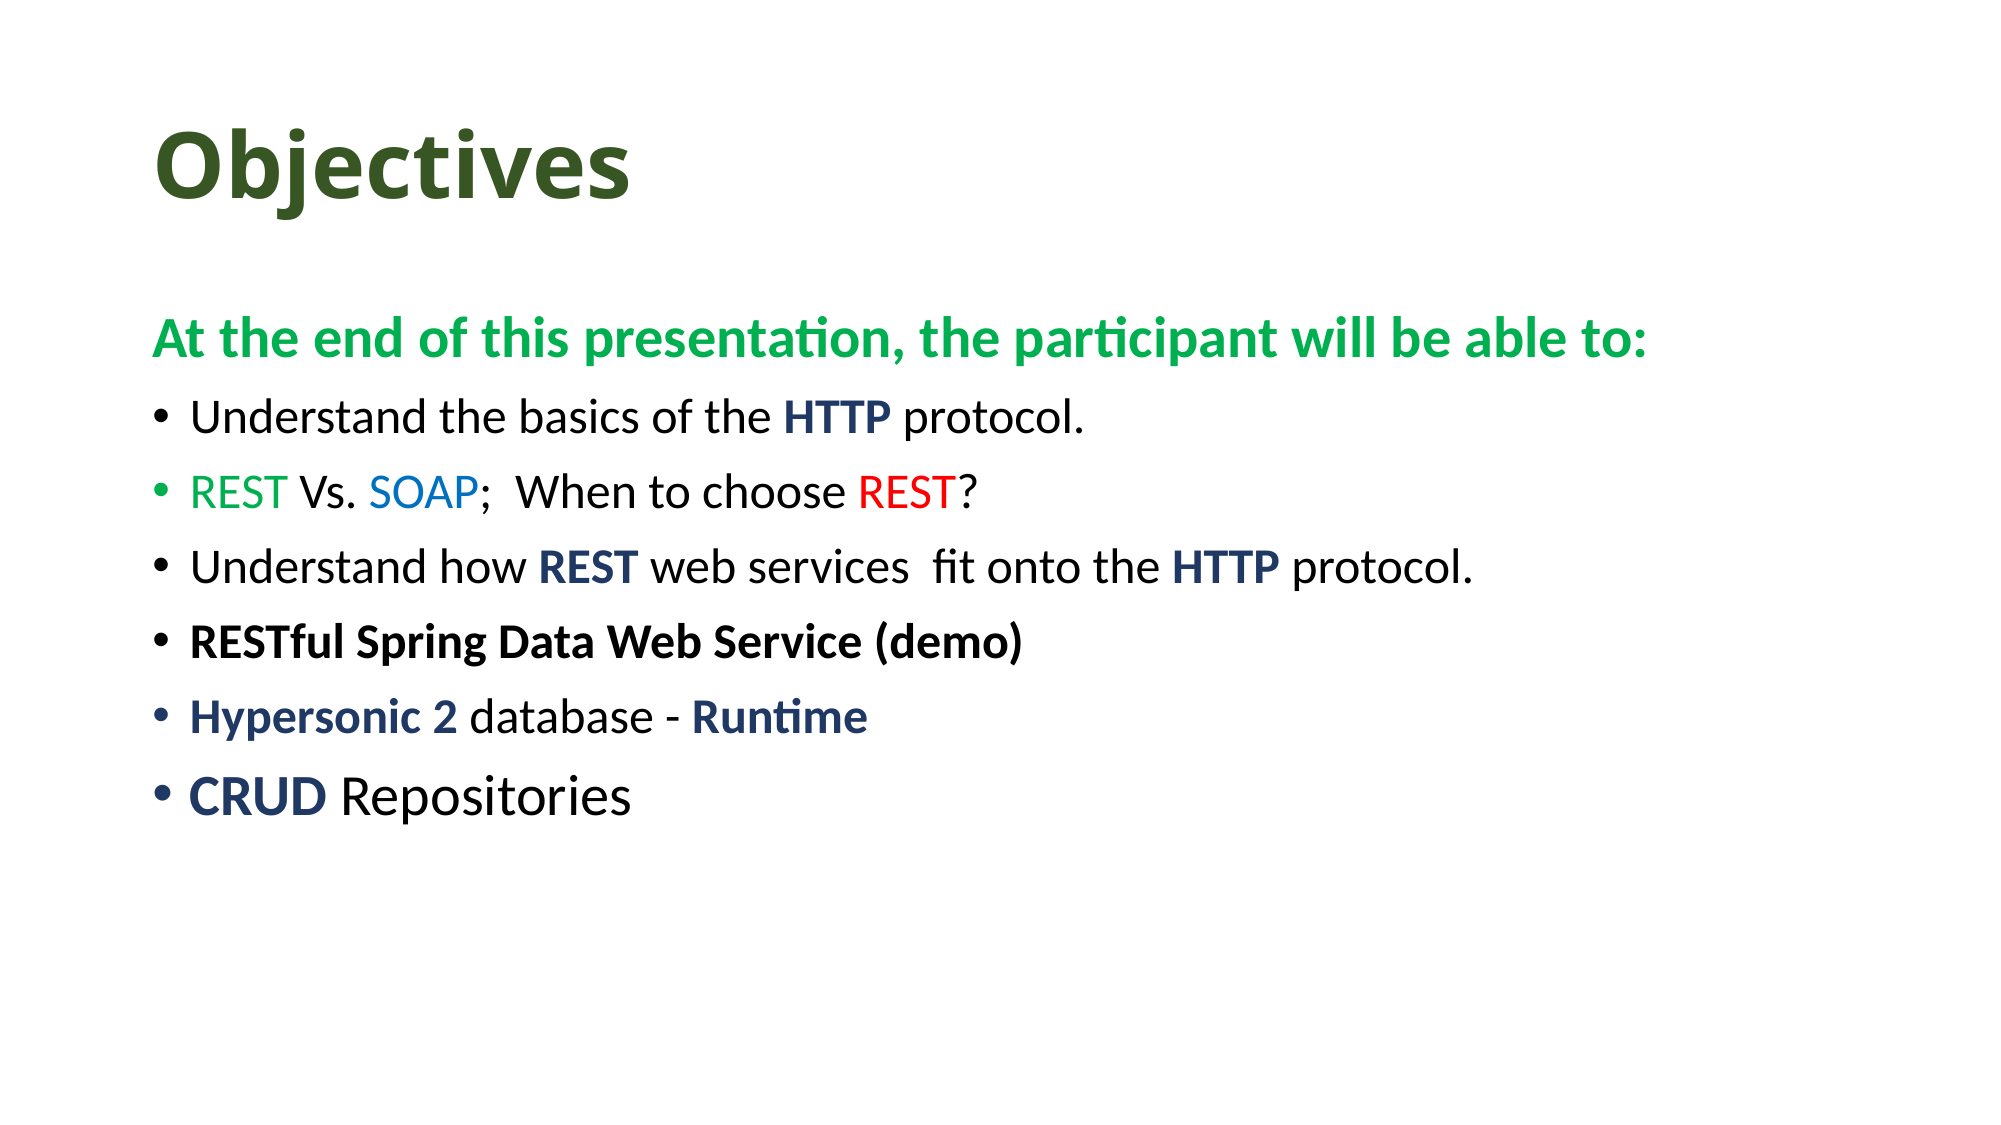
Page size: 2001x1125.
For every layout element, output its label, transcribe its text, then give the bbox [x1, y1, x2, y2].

title Objectives [137, 59, 1863, 278]
list At the end of this presentation, the participant will be able to: Understand the basics of the HTTP protocol. REST Vs. SOAP; When to choose REST? Understand how REST web services fit onto the HTTP protocol. RESTful Spring Data Web Service (demo) Hypersonic 2 database - Runtime CRUD Repositories [137, 299, 1863, 1014]
